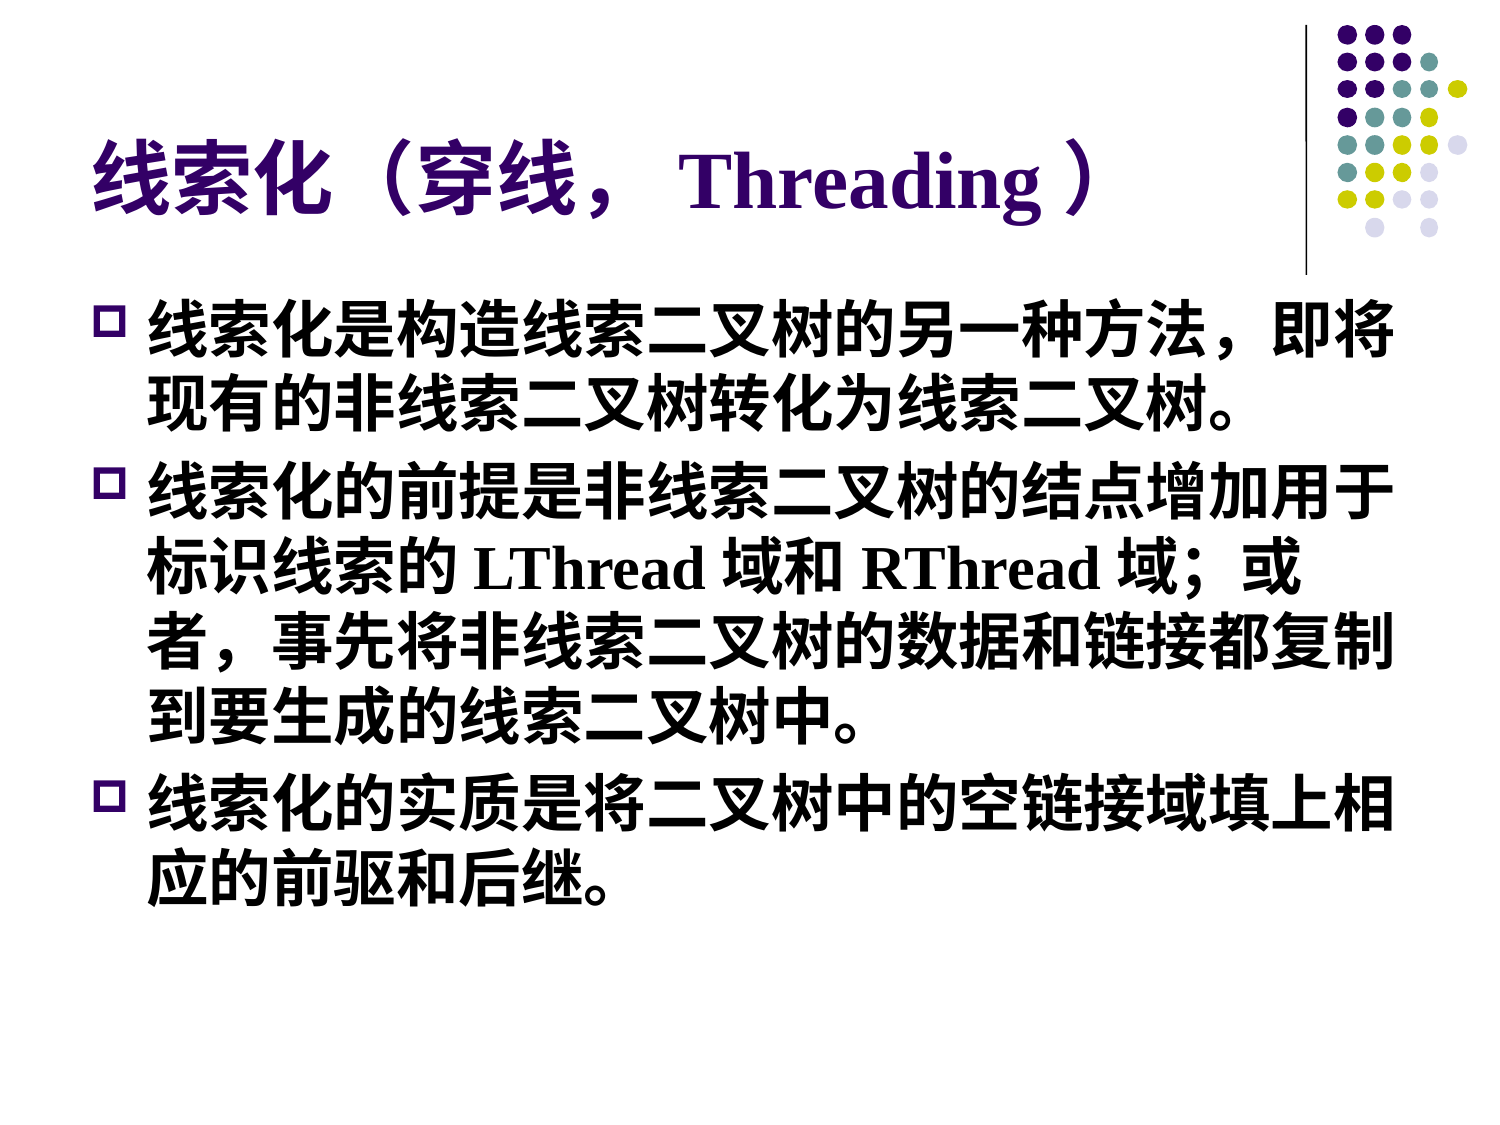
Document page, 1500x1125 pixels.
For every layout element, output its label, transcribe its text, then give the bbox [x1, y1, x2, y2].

list 线索化是构造线索二叉树的另一种方法，即将现有的非线索二叉树转化为线索二叉树。 线索化的前提是非线索二叉树的结点增加用于标识线索的LThread域和RThread域；或者，事先将非线索二叉树的数据和链接都复制到要生成的线索二叉树中。 线索化的实质是将二叉树中的空链接域填上相应的前驱和后继。 [75, 282, 1425, 1006]
title 线索化（穿线，Threading） [75, 20, 1313, 233]
